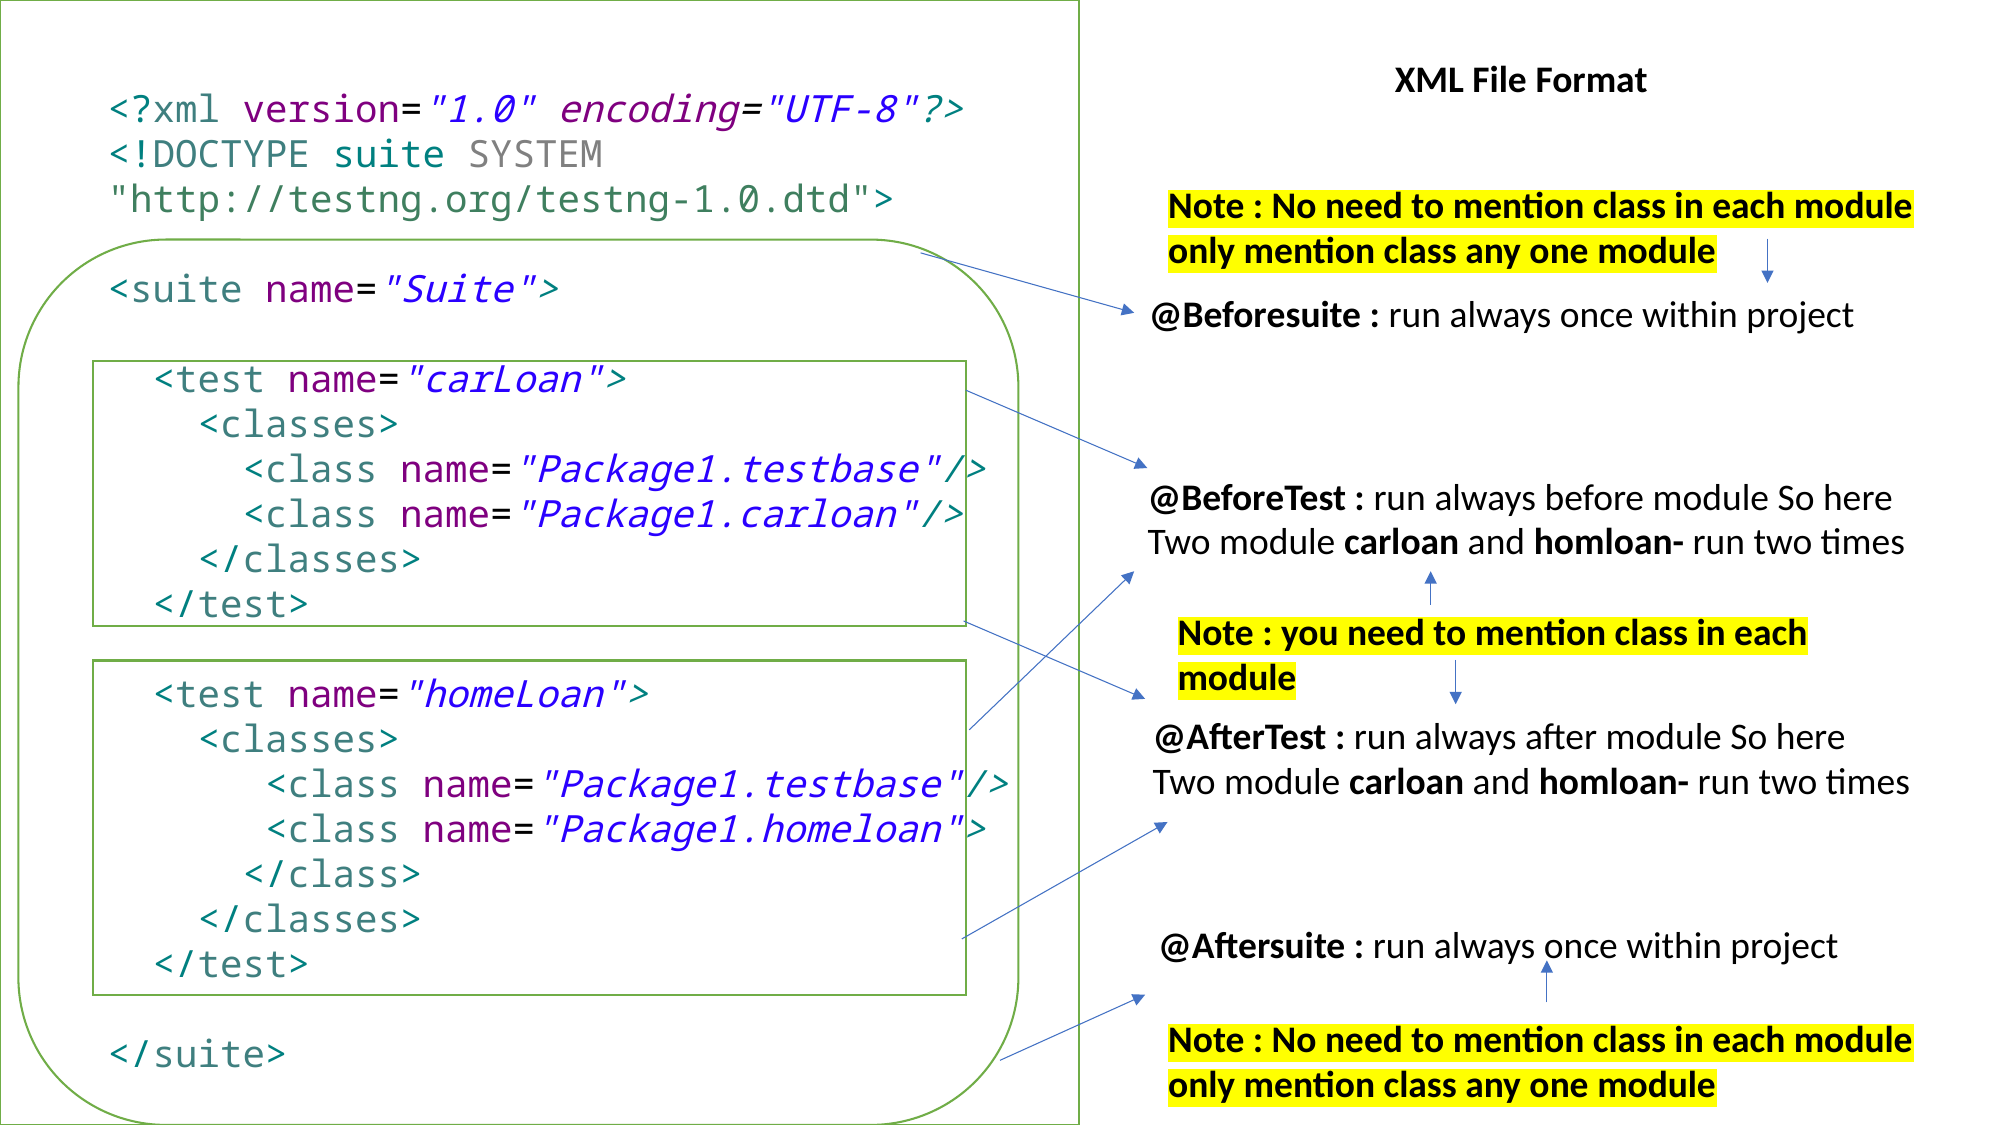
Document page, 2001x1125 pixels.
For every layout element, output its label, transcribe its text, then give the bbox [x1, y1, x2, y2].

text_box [969, 571, 1135, 730]
text_box [0, 0, 1080, 1125]
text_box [999, 994, 1146, 1061]
text_box Note : No need to mention class in each module only mention class any one module [1153, 1007, 1941, 1113]
text_box [17, 257, 976, 1125]
text_box <?xml version="1.0" encoding="UTF-8"?> <!DOCTYPE suite SYSTEM "http://testng.org/testng-1.0.dtd"> <suite name="Suite"> <test name="carLoan"> <classes> <class name="Package1.testbase"/> <class name="Package1.carloan"/> </classes> </test> <test name="homeLoan"> <classes> <class name="Package1.testbase"/> <class name="Package1.homeloan"> </class> </classes> </test> </suite> [93, 77, 1093, 1083]
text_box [965, 390, 1148, 468]
text_box Note : you need to mention class in each module [1162, 600, 1950, 706]
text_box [963, 620, 969, 699]
text_box @Beforesuite : run always once within project [1134, 282, 1921, 343]
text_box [1135, 620, 1146, 699]
text_box @BeforeTest : run always before module So here Two module carloan and homloan- run two times [1132, 465, 1921, 570]
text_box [961, 821, 1168, 939]
text_box Note : No need to mention class in each module only mention class any one module [1153, 173, 1941, 279]
text_box @AfterTest : run always after module So here Two module carloan and homloan- run two times [1137, 704, 1926, 809]
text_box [920, 252, 1135, 314]
text_box @Aftersuite : run always once within project [1143, 914, 1931, 974]
text_box XML File Format [1380, 47, 1663, 108]
